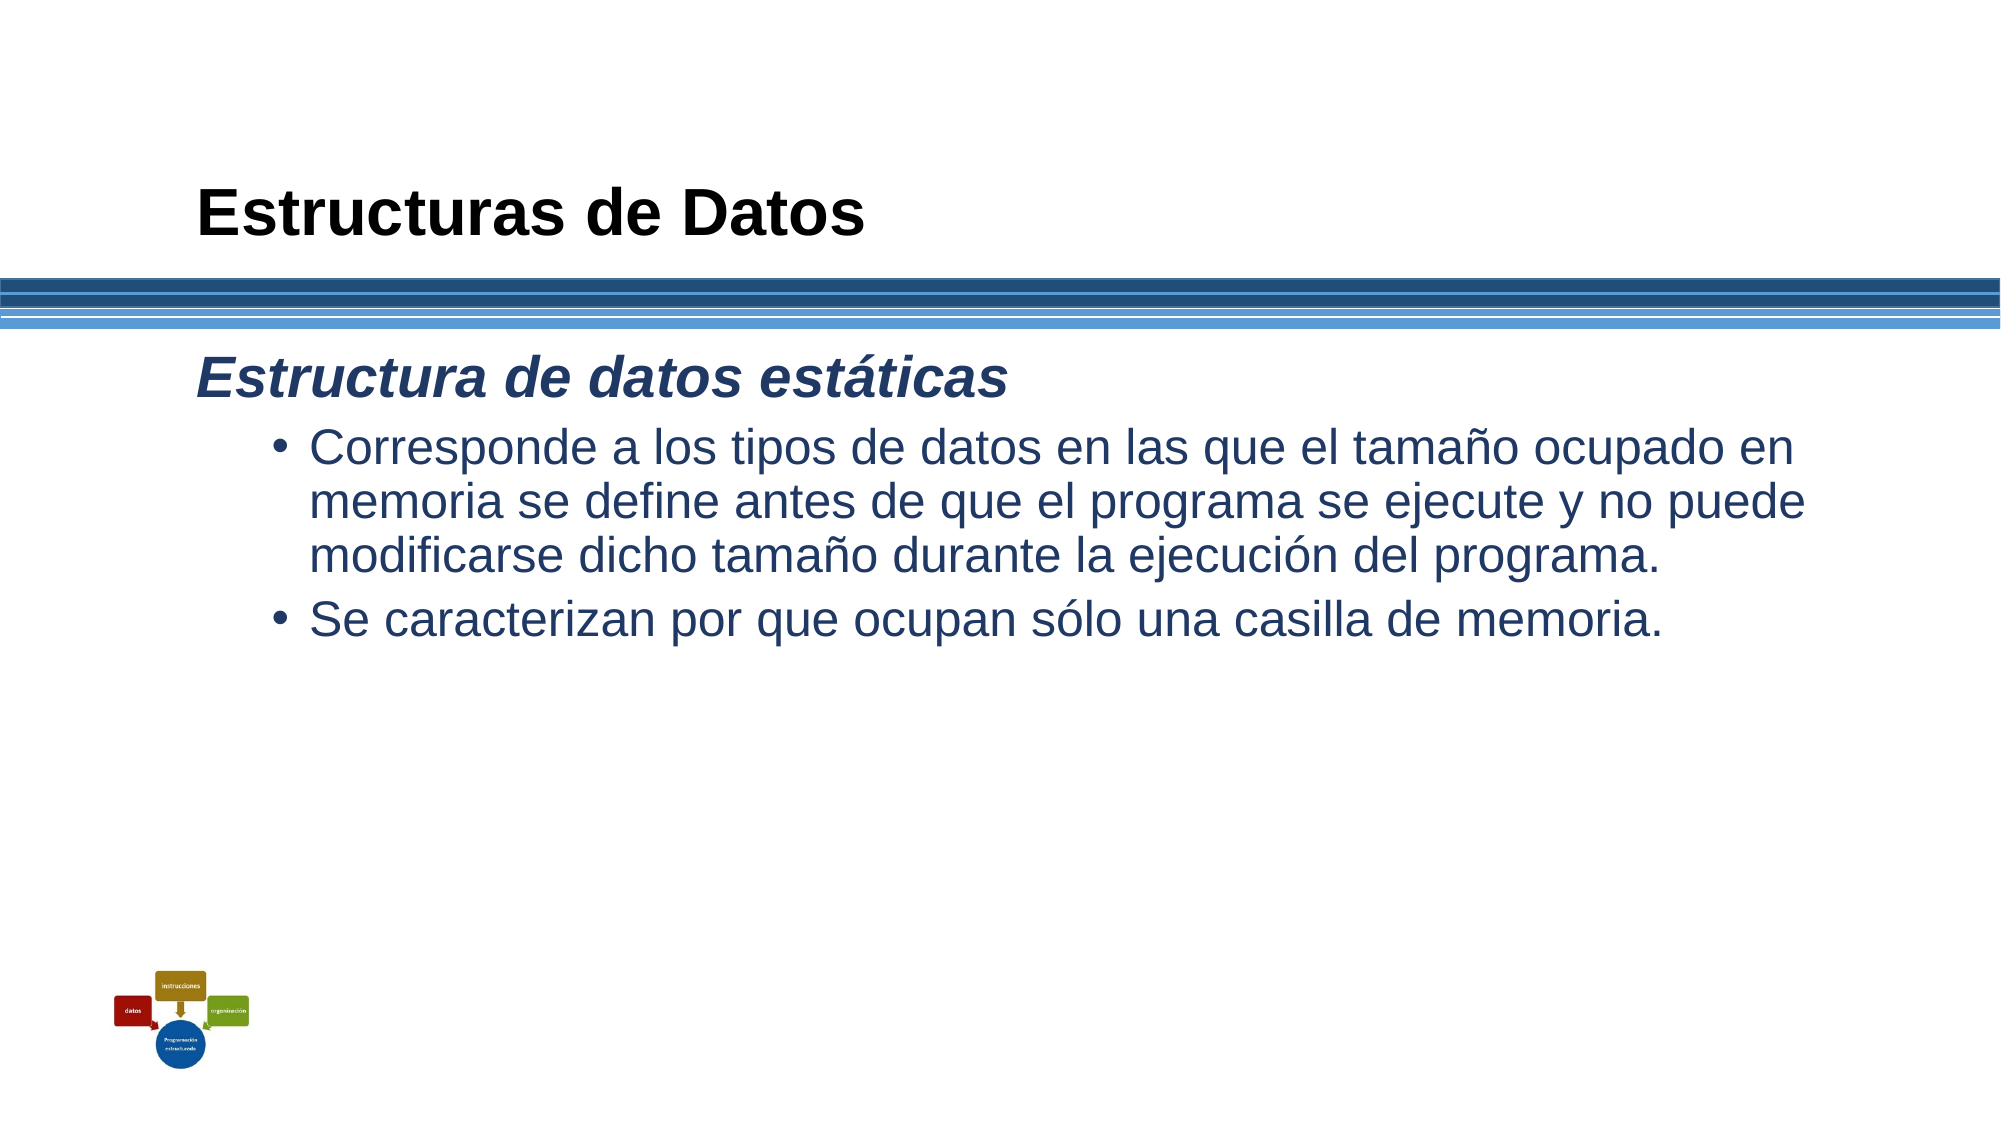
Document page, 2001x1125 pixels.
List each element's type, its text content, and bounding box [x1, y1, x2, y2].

list Estructura de datos estáticas Corresponde a los tipos de datos en las que el tamaño ocupado en memoria se define antes de que el programa se ejecute y no puede modificarse dicho tamaño durante la ejecución del programa. Se caracterizan por que ocupan sólo una casilla de memoria. [181, 340, 1881, 1025]
title Estructuras de Datos [181, 170, 1863, 259]
picture [108, 968, 255, 1073]
